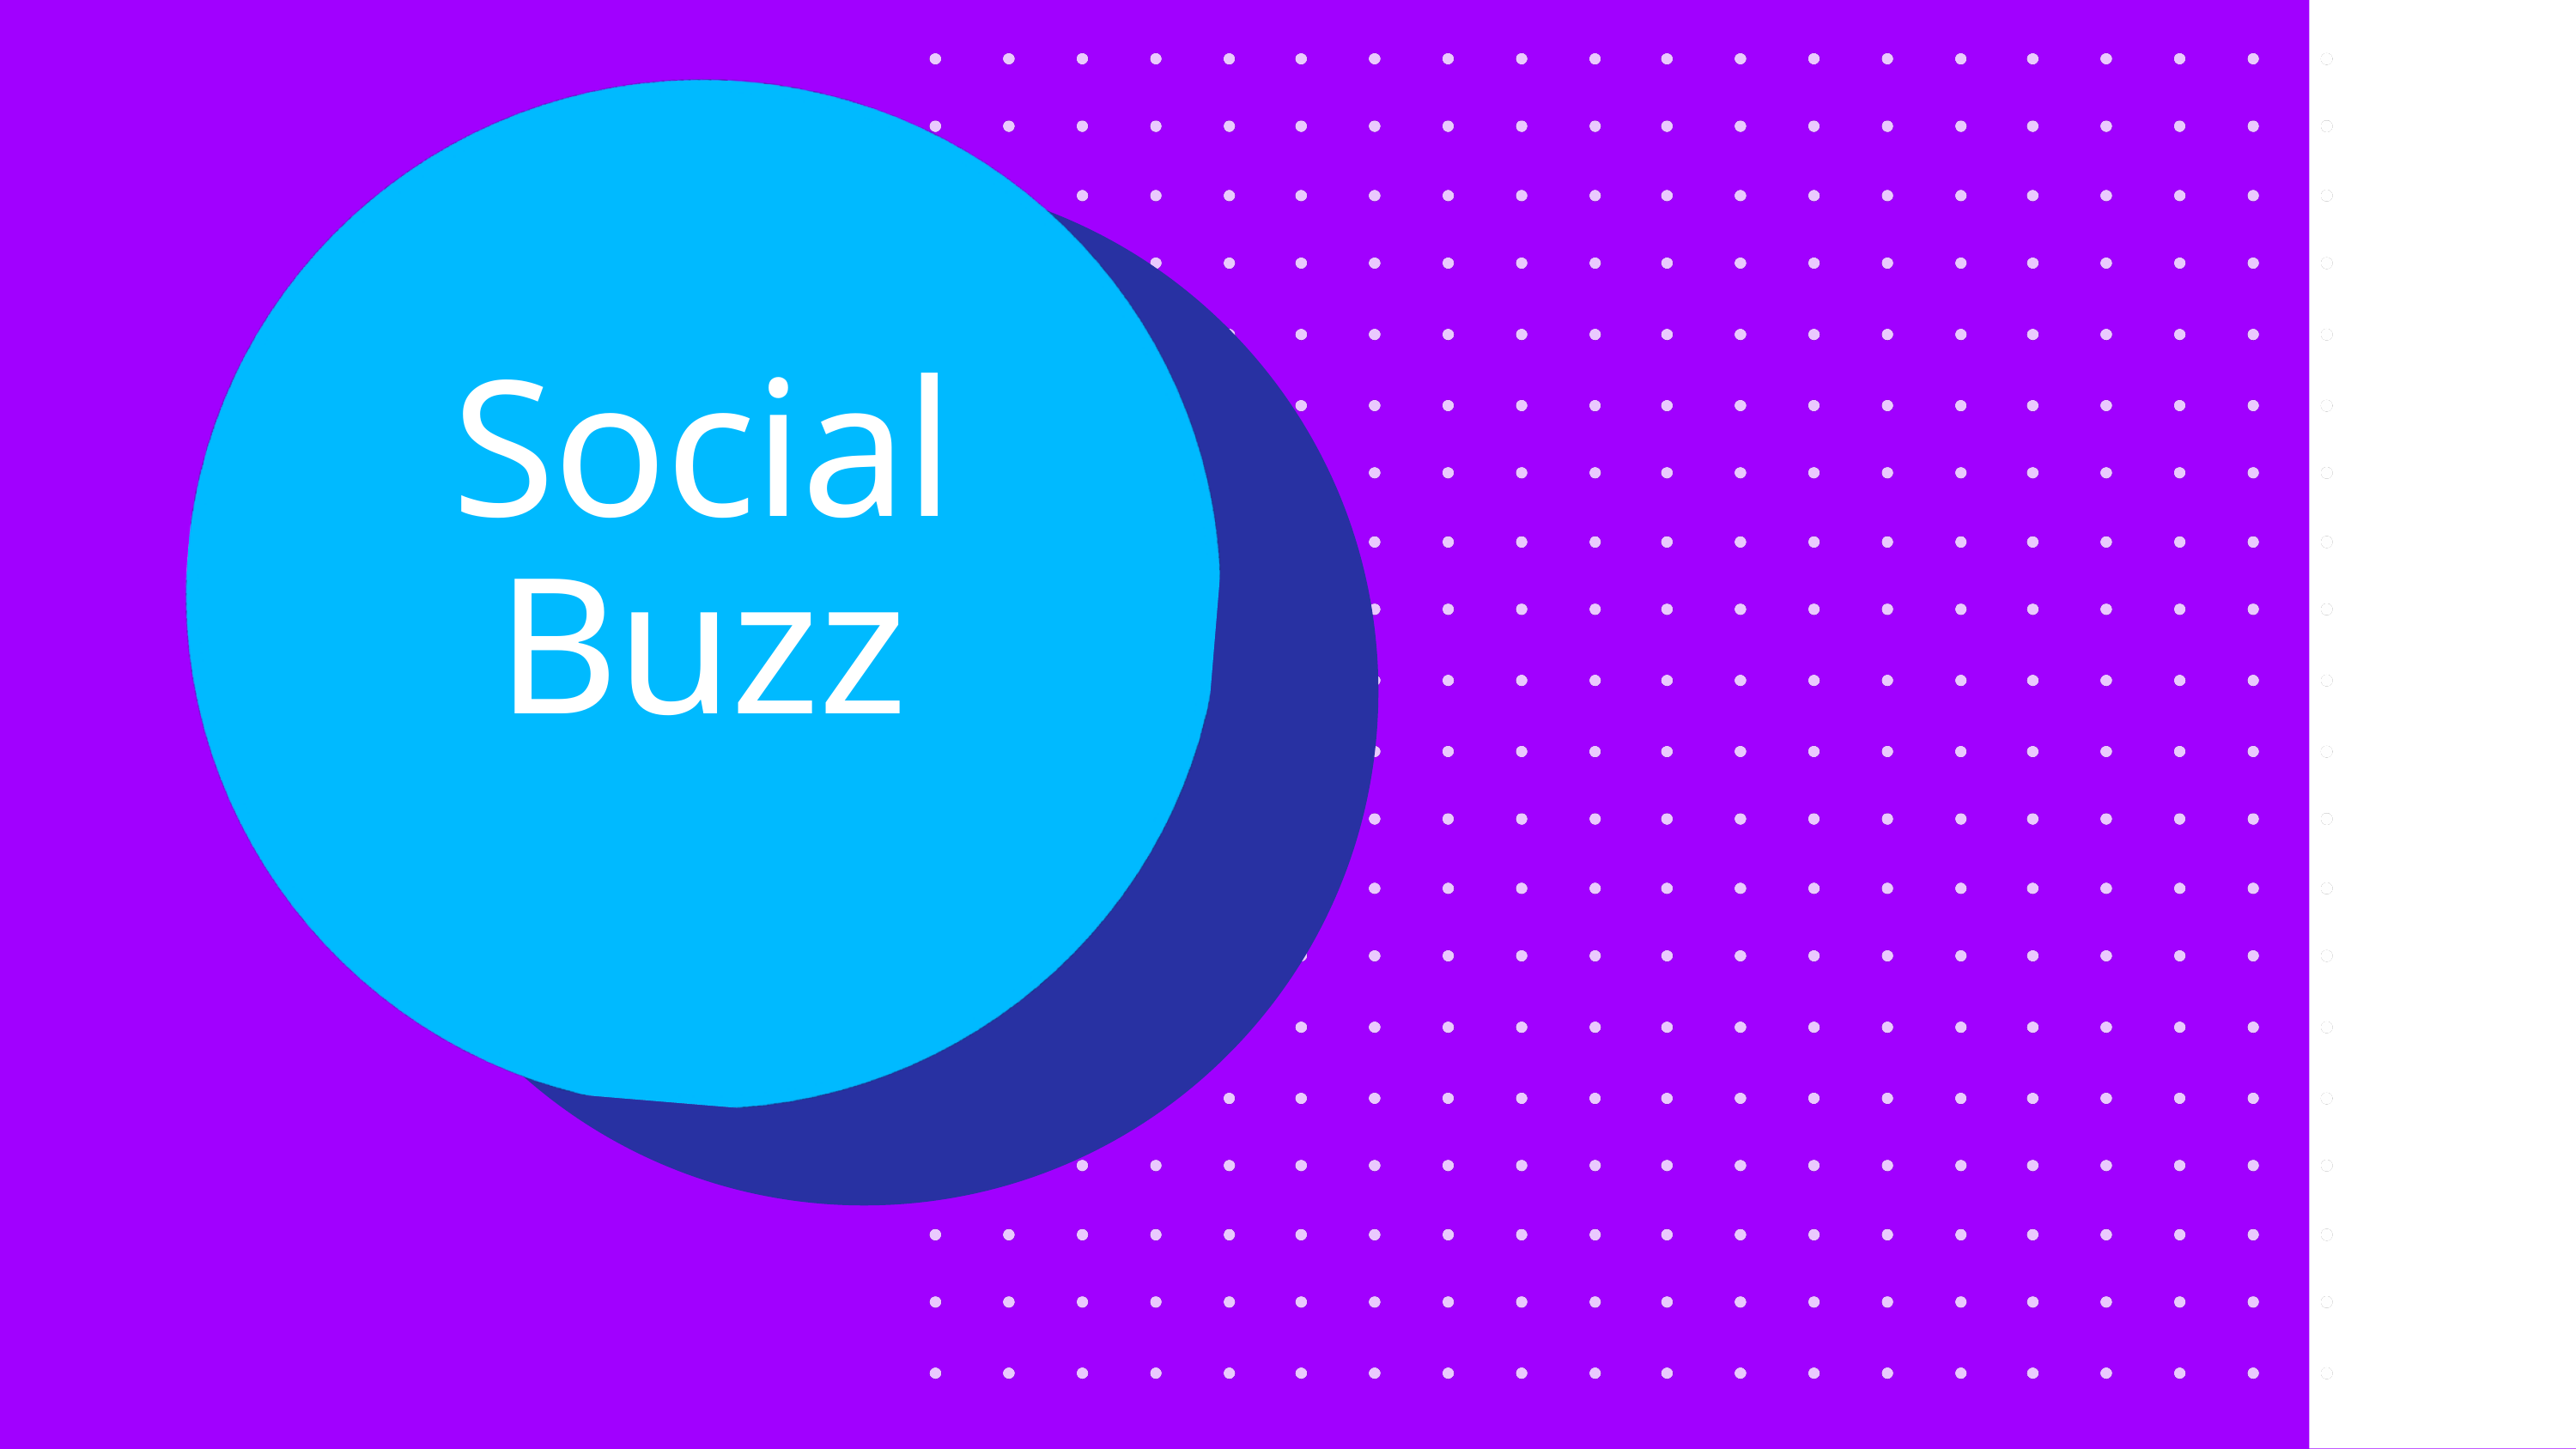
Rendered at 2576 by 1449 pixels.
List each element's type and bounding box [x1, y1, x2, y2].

text_box [921, 48, 2337, 1384]
text_box [145, 33, 1379, 1206]
text_box [2309, 0, 2576, 1449]
